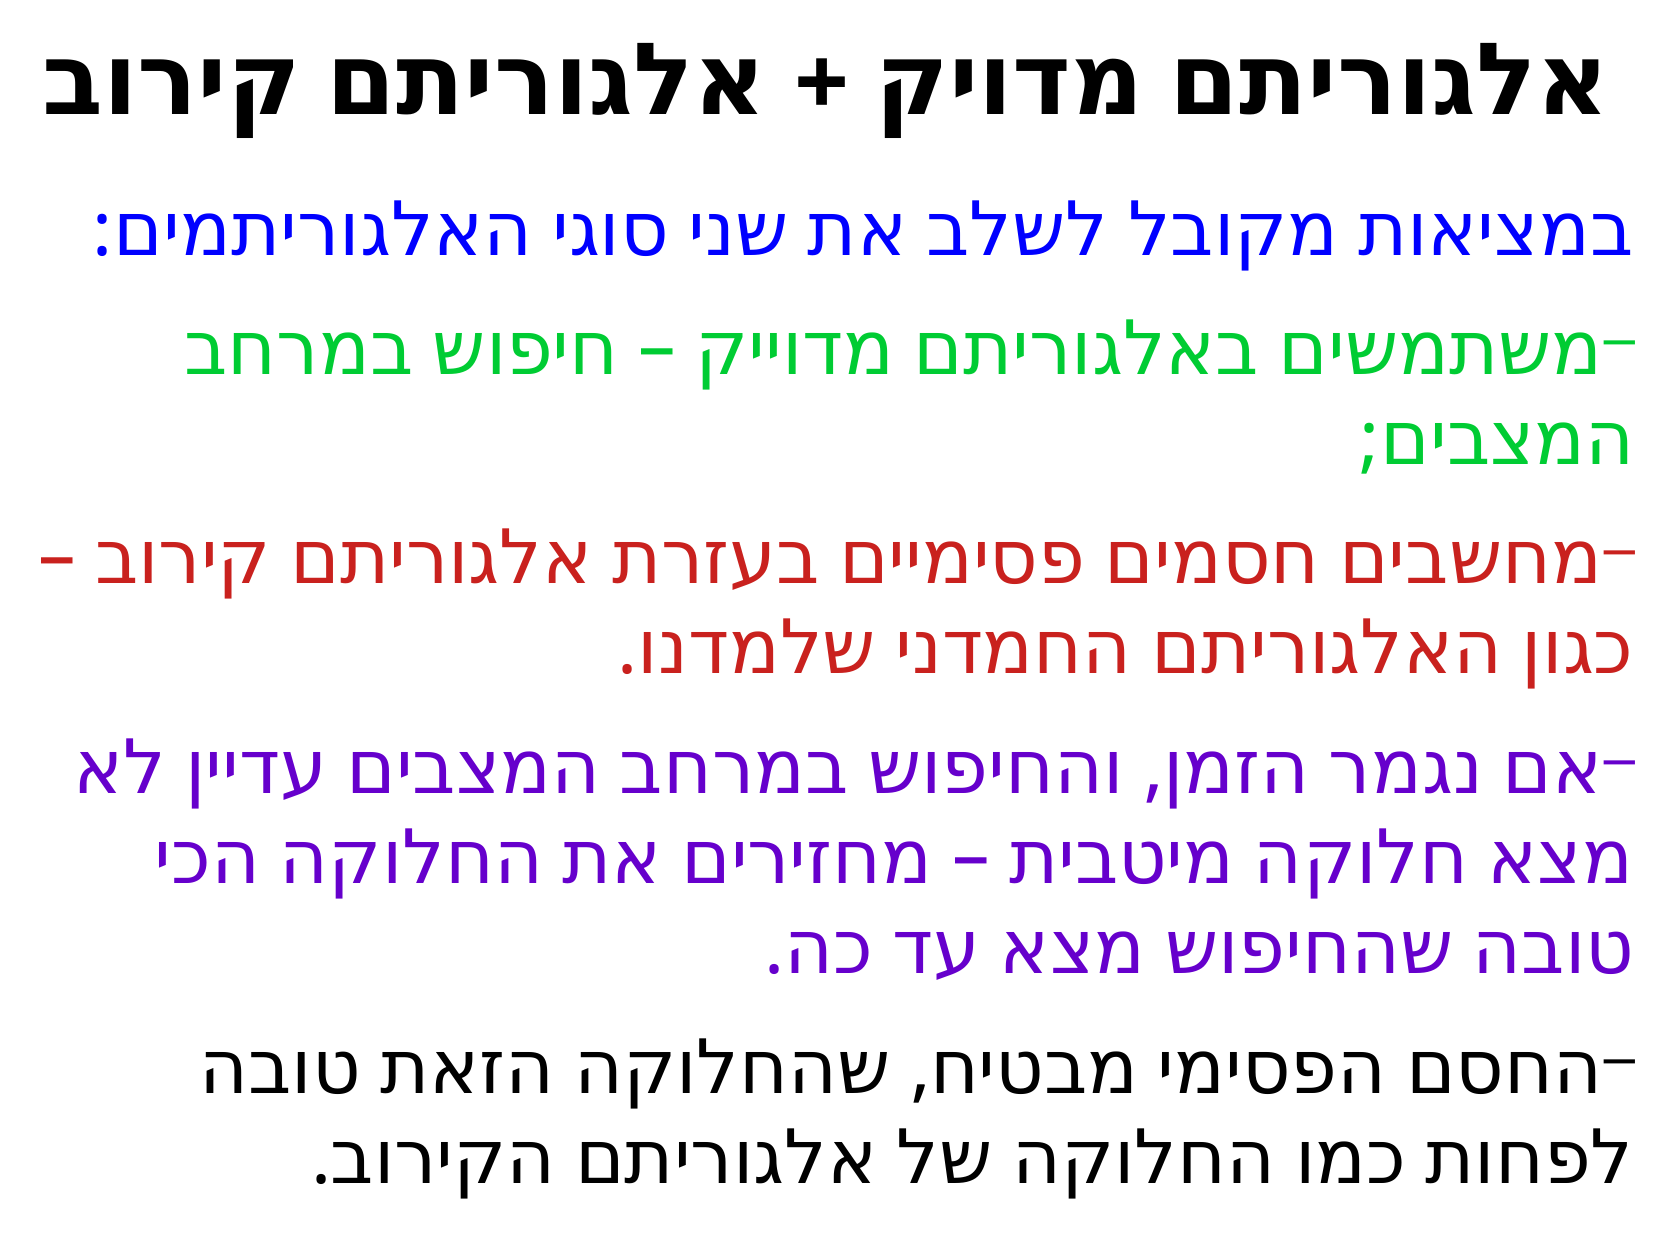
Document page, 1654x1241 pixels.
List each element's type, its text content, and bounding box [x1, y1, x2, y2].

title אלגוריתם מדויק + אלגוריתם קירוב [0, 0, 1654, 150]
list במציאות מקובל לשלב את שני סוגי האלגוריתמים: משתמשים באלגוריתם מדוייק – חיפוש במרחב המצבים; מחשבים חסמים פסימיים בעזרת אלגוריתם קירוב – כגון האלגוריתם החמדני שלמדנו. אם נגמר הזמן, והחיפוש במרחב המצבים עדיין לא מצא חלוקה מיטבית – מחזירים את החלוקה הכי טובה שהחיפוש מצא עד כה. החסם הפסימי מבטיח, שהחלוקה הזאת טובה לפחות כמו החלוקה של אלגוריתם הקירוב. [0, 180, 1635, 1185]
